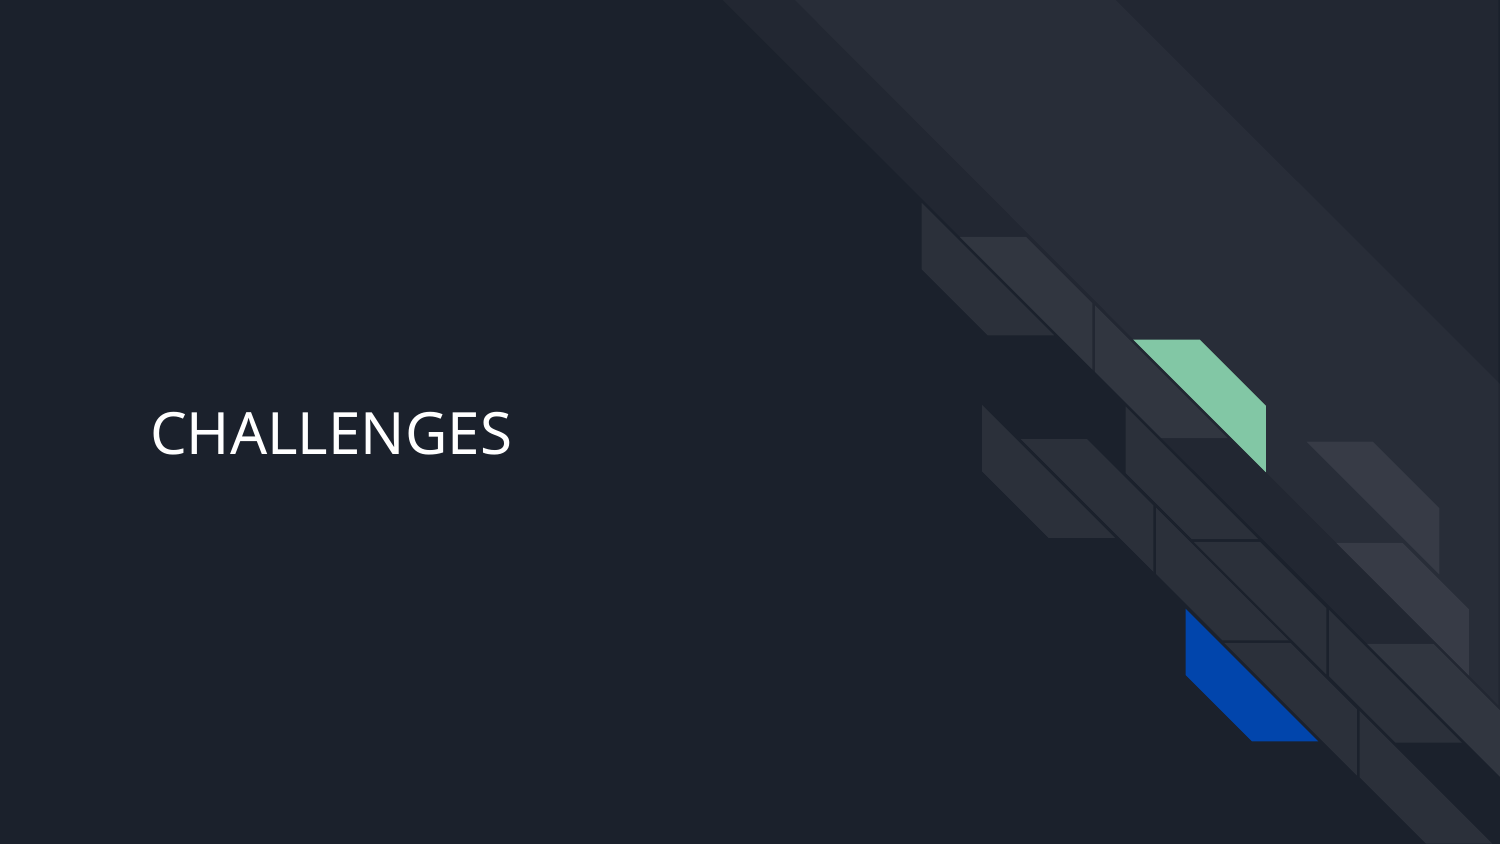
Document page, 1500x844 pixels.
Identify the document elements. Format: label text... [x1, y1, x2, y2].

title CHALLENGES [135, 336, 888, 526]
